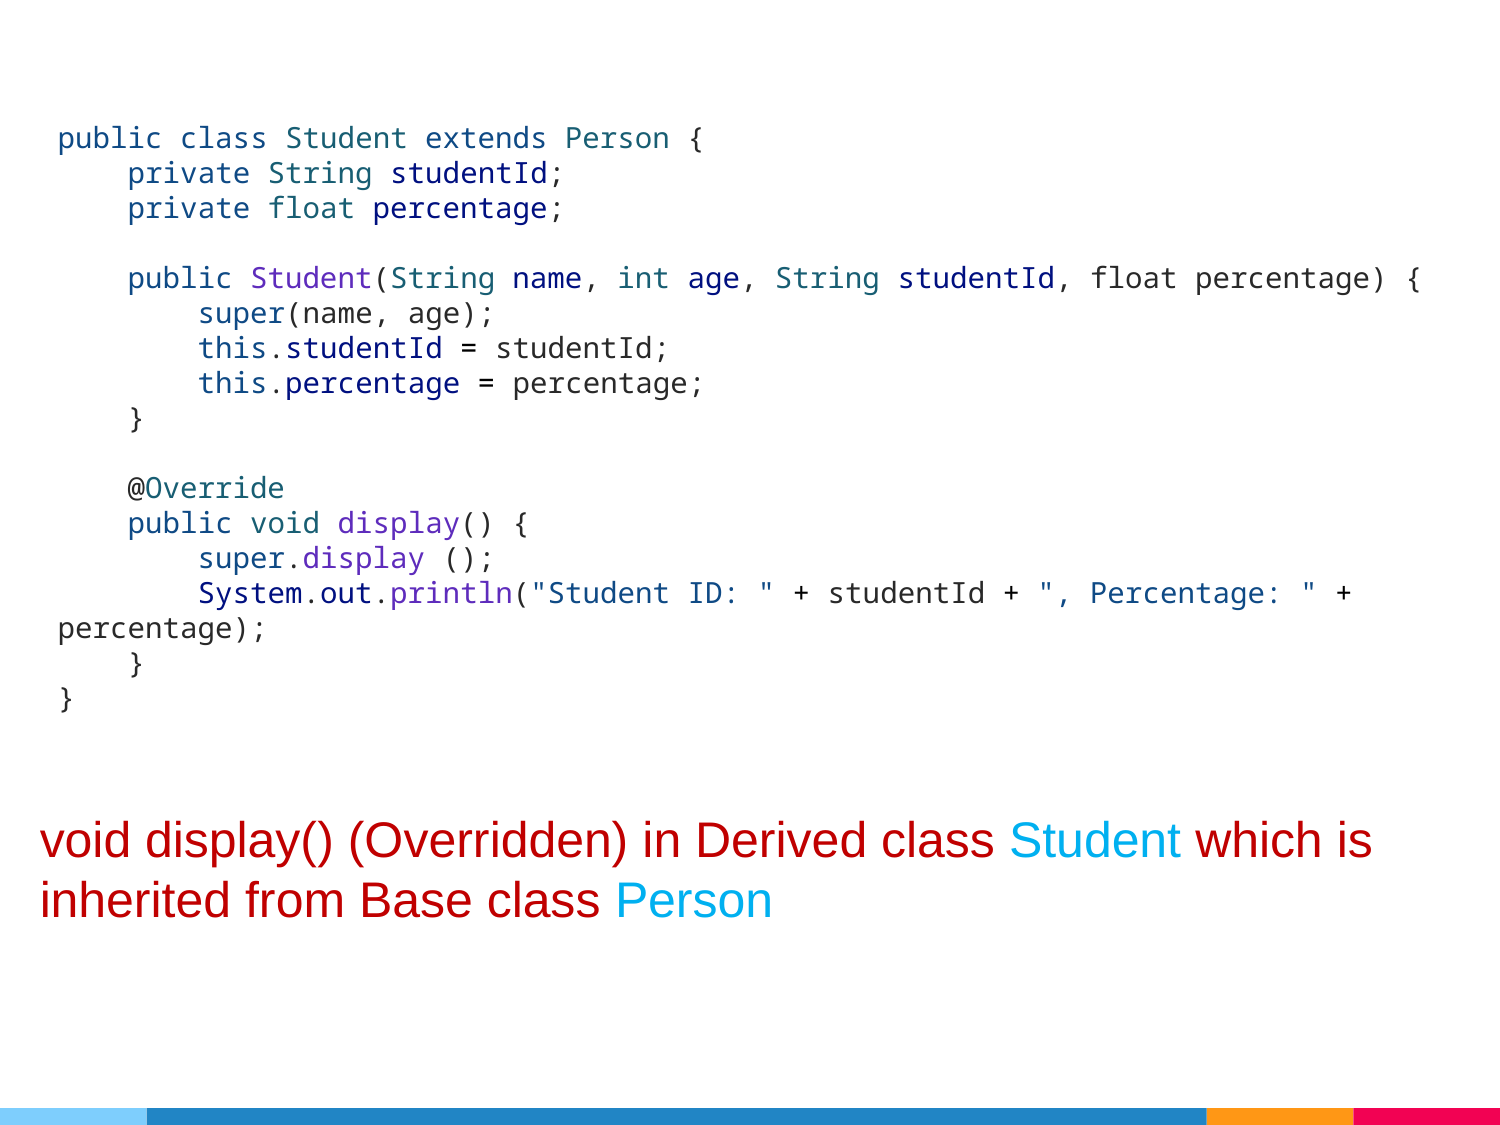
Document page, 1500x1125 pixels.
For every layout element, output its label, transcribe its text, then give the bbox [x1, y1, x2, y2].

text_box public class Student extends Person { private String studentId; private float percentage; public Student(String name, int age, String studentId, float percentage) { super(name, age); this.studentId = studentId; this.percentage = percentage; } @Override public void display() { super.display (); System.out.println("Student ID: " + studentId + ", Percentage: " + percentage); } } [42, 112, 1500, 722]
text_box void display() (Overridden) in Derived class Student which is inherited from Base class Person [24, 799, 1439, 935]
